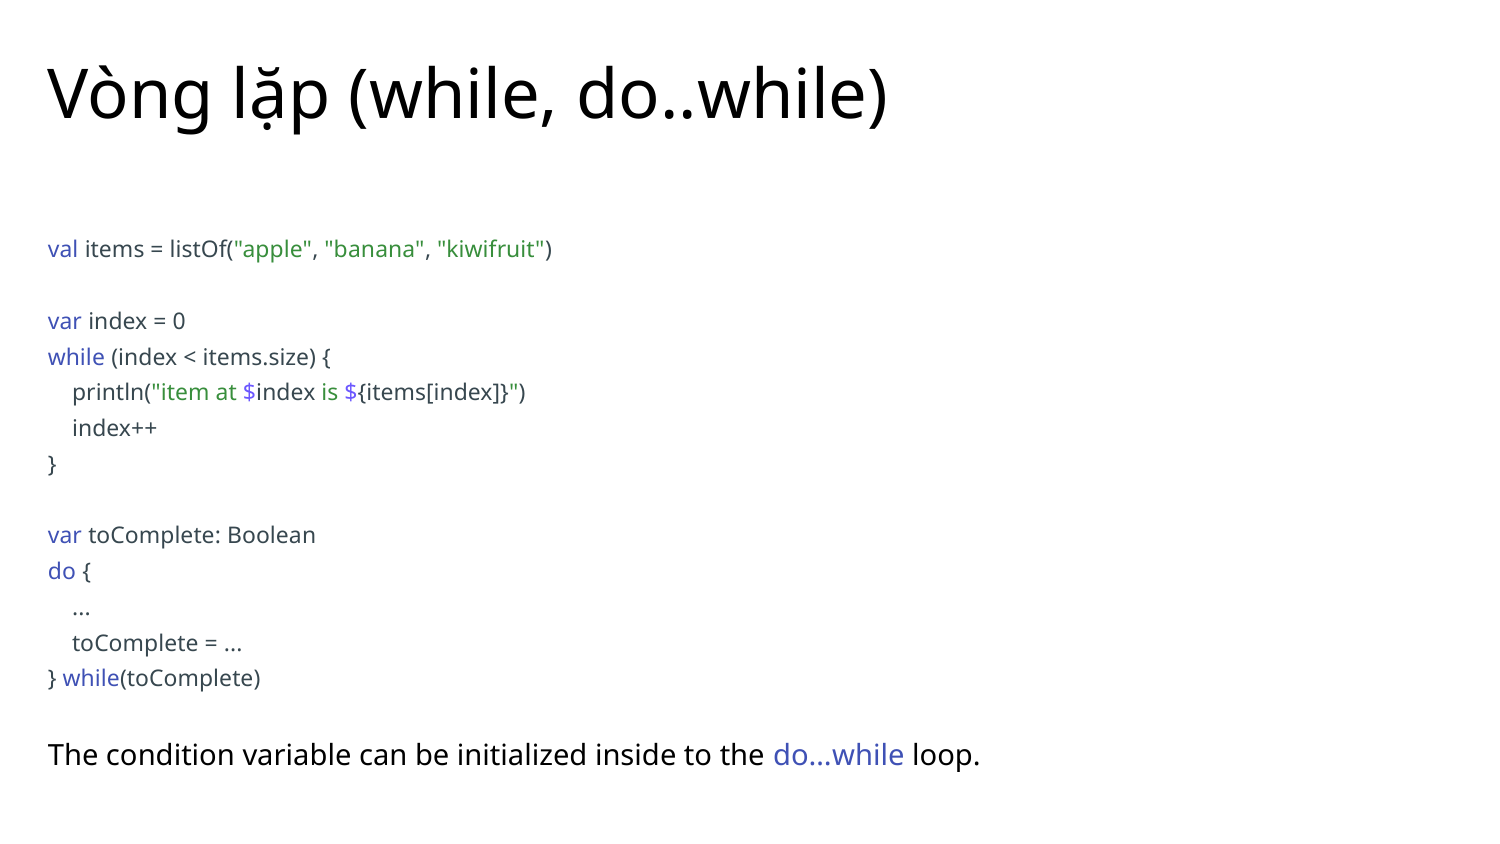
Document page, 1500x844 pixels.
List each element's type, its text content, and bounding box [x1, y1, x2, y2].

list val items = listOf("apple", "banana", "kiwifruit") var index = 0 while (index < items.size) { println("item at $index is ${items[index]}") index++ } var toComplete: Boolean do { ... toComplete = ... } while(toComplete) The condition variable can be initialized inside to the do…while loop. [48, 218, 1430, 648]
title Vòng lặp (while, do..while) [48, 48, 1443, 123]
